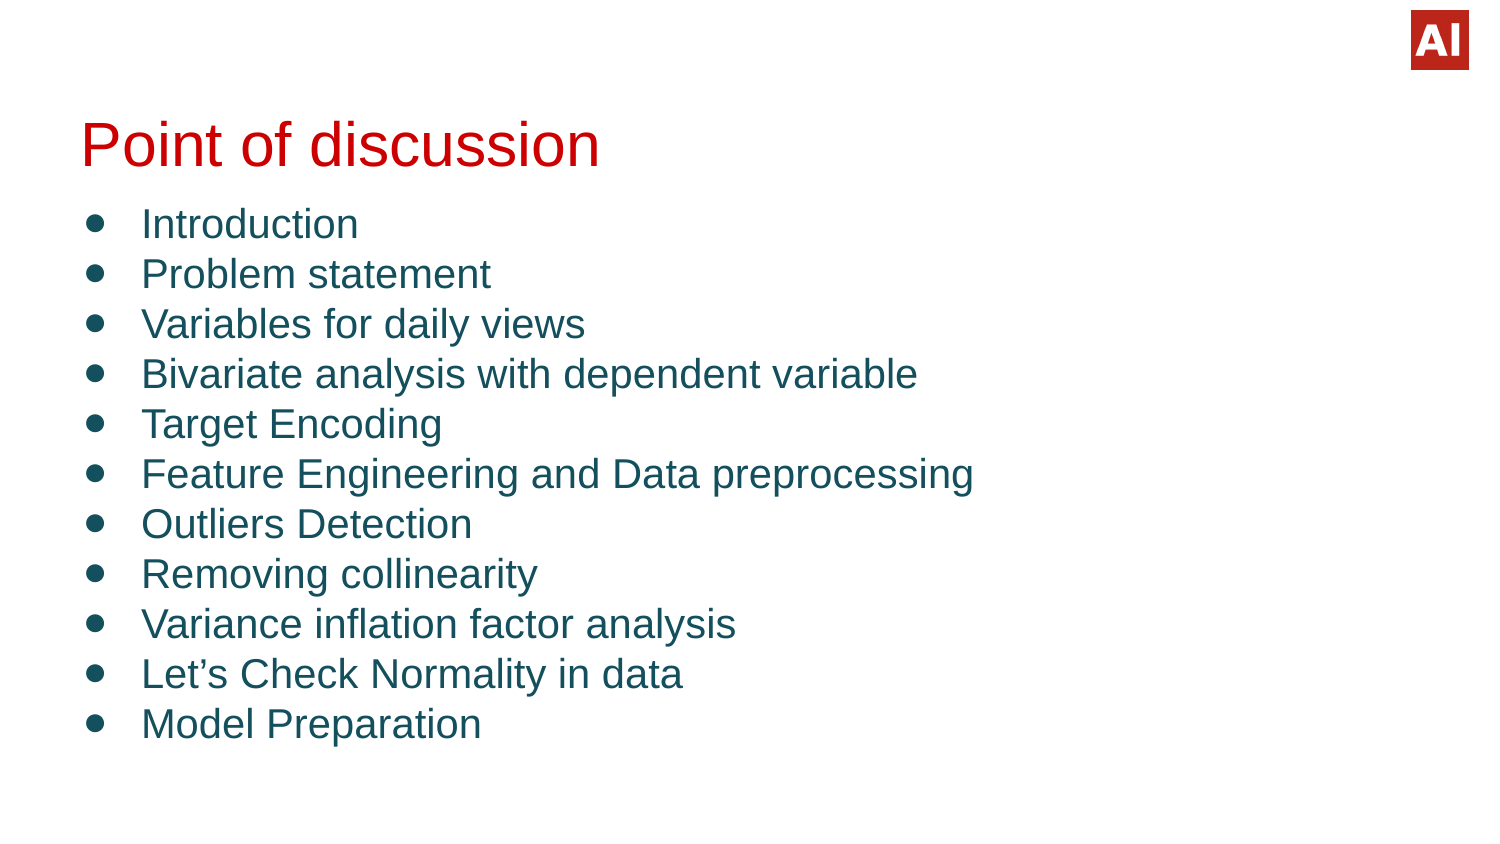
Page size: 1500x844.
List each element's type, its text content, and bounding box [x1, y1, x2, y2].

picture [1449, 10, 1469, 70]
title Point of discussion [51, 8, 1449, 181]
subtitle Introduction Problem statement Variables for daily views Bivariate analysis with dependent variable Target Encoding Feature Engineering and Data preprocessing Outliers Detection Removing collinearity Variance inflation factor analysis Let’s Check Normality in data Model Preparation [51, 181, 1449, 816]
